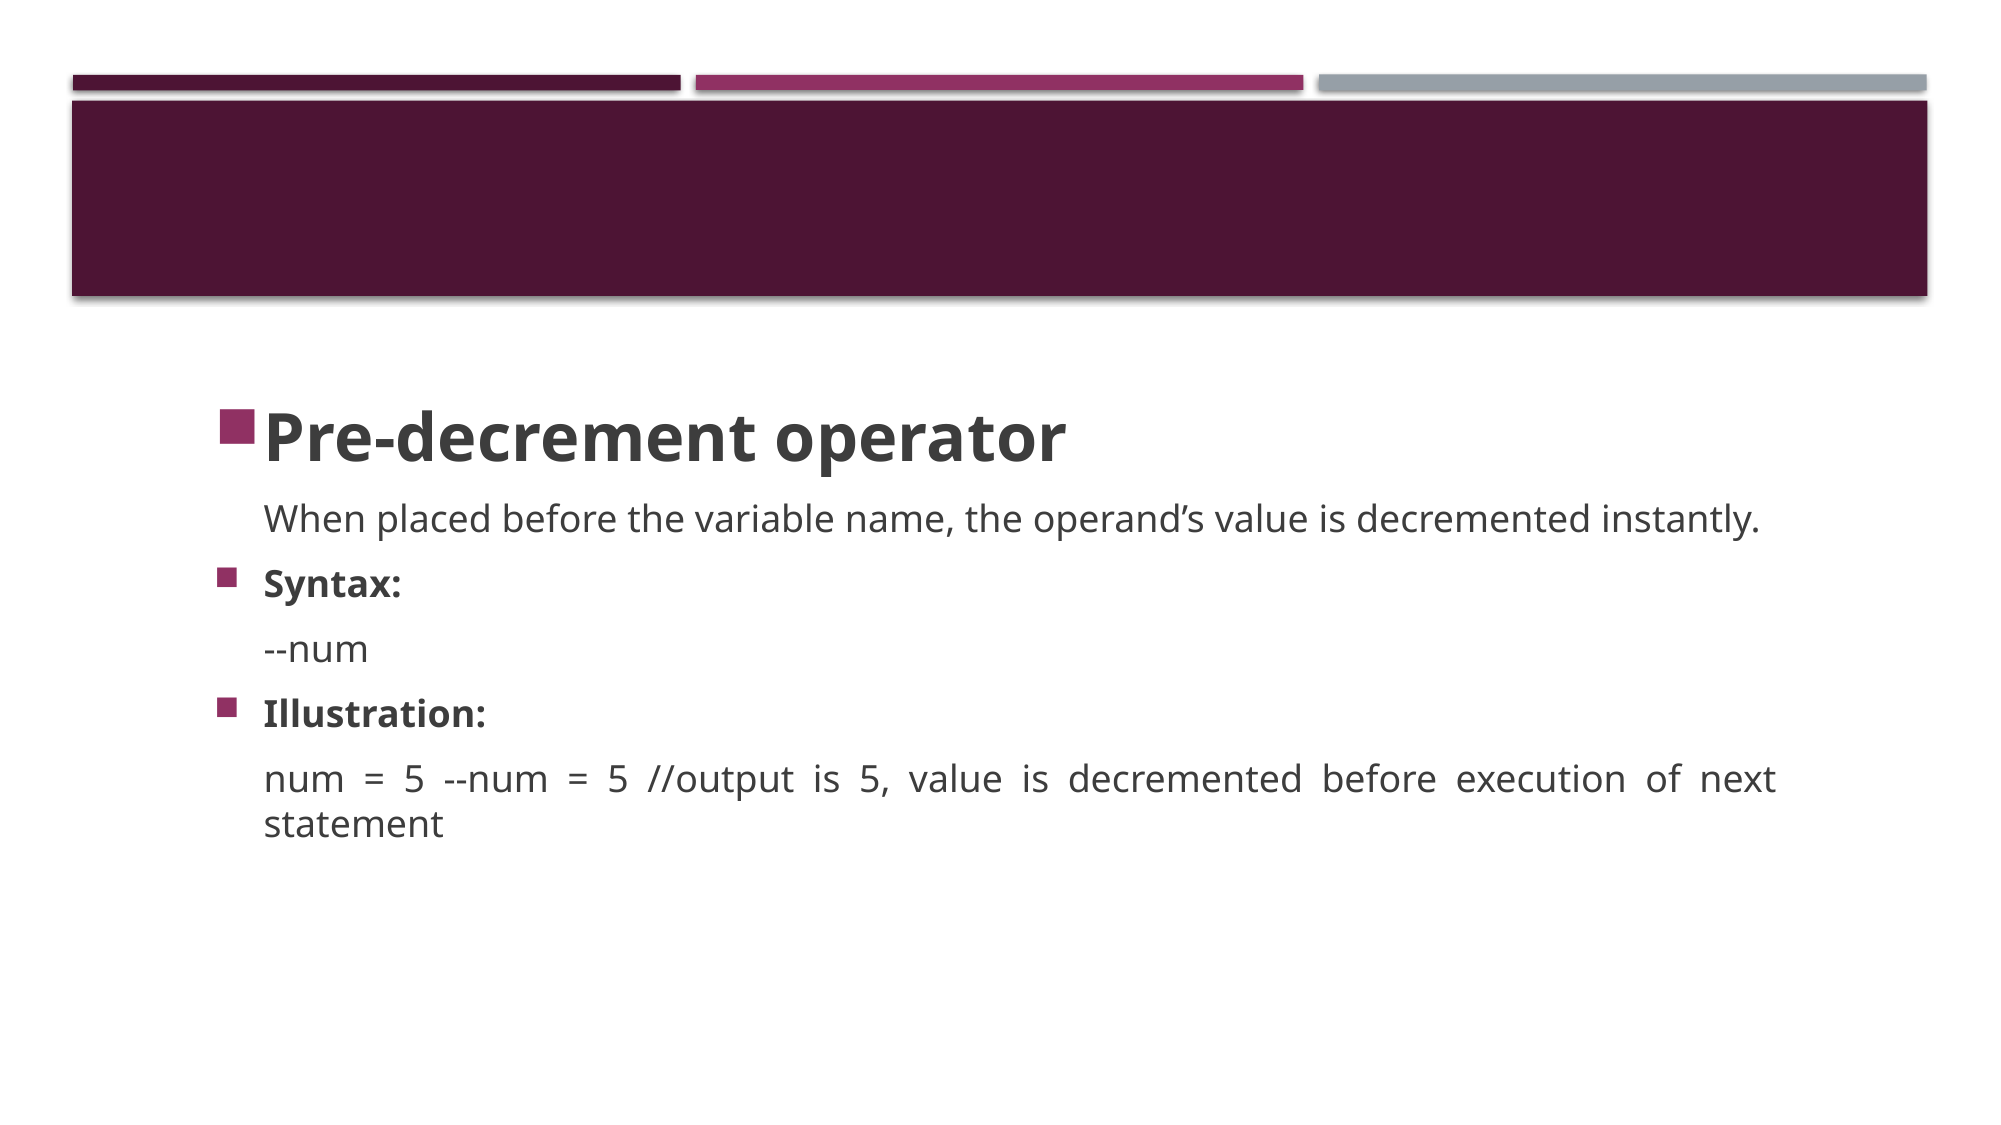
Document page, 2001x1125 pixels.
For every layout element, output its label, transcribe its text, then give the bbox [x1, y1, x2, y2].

list Pre-decrement operator When placed before the variable name, the operand’s value is decremented instantly. Syntax: --num Illustration: num = 5 --num = 5 //output is 5, value is decremented before execution of next statement [198, 188, 1794, 1052]
